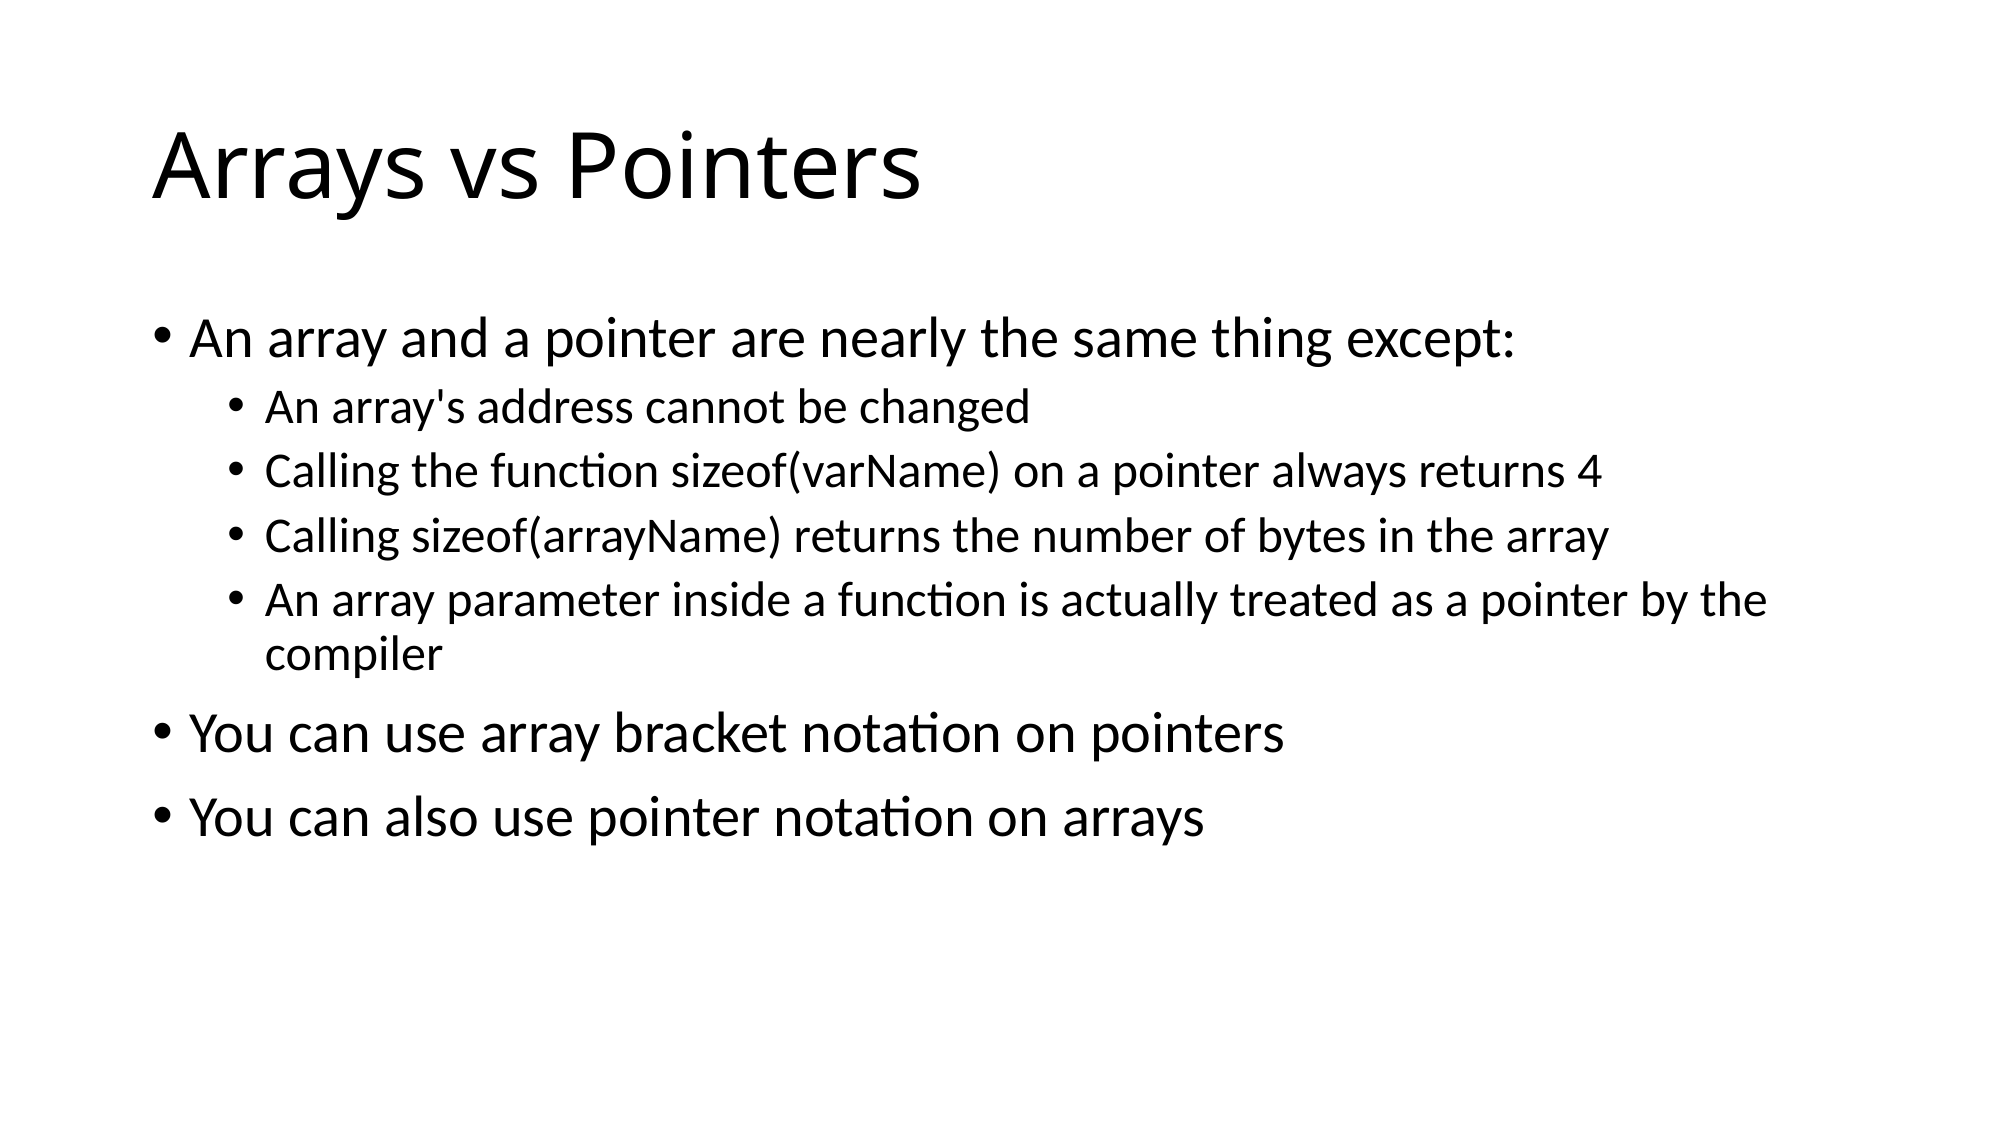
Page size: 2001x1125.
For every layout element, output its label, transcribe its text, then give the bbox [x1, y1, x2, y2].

list An array and a pointer are nearly the same thing except: An array's address cannot be changed Calling the function sizeof(varName) on a pointer always returns 4 Calling sizeof(arrayName) returns the number of bytes in the array An array parameter inside a function is actually treated as a pointer by the compiler You can use array bracket notation on pointers You can also use pointer notation on arrays [137, 299, 1863, 1014]
title Arrays vs Pointers [137, 59, 1863, 278]
